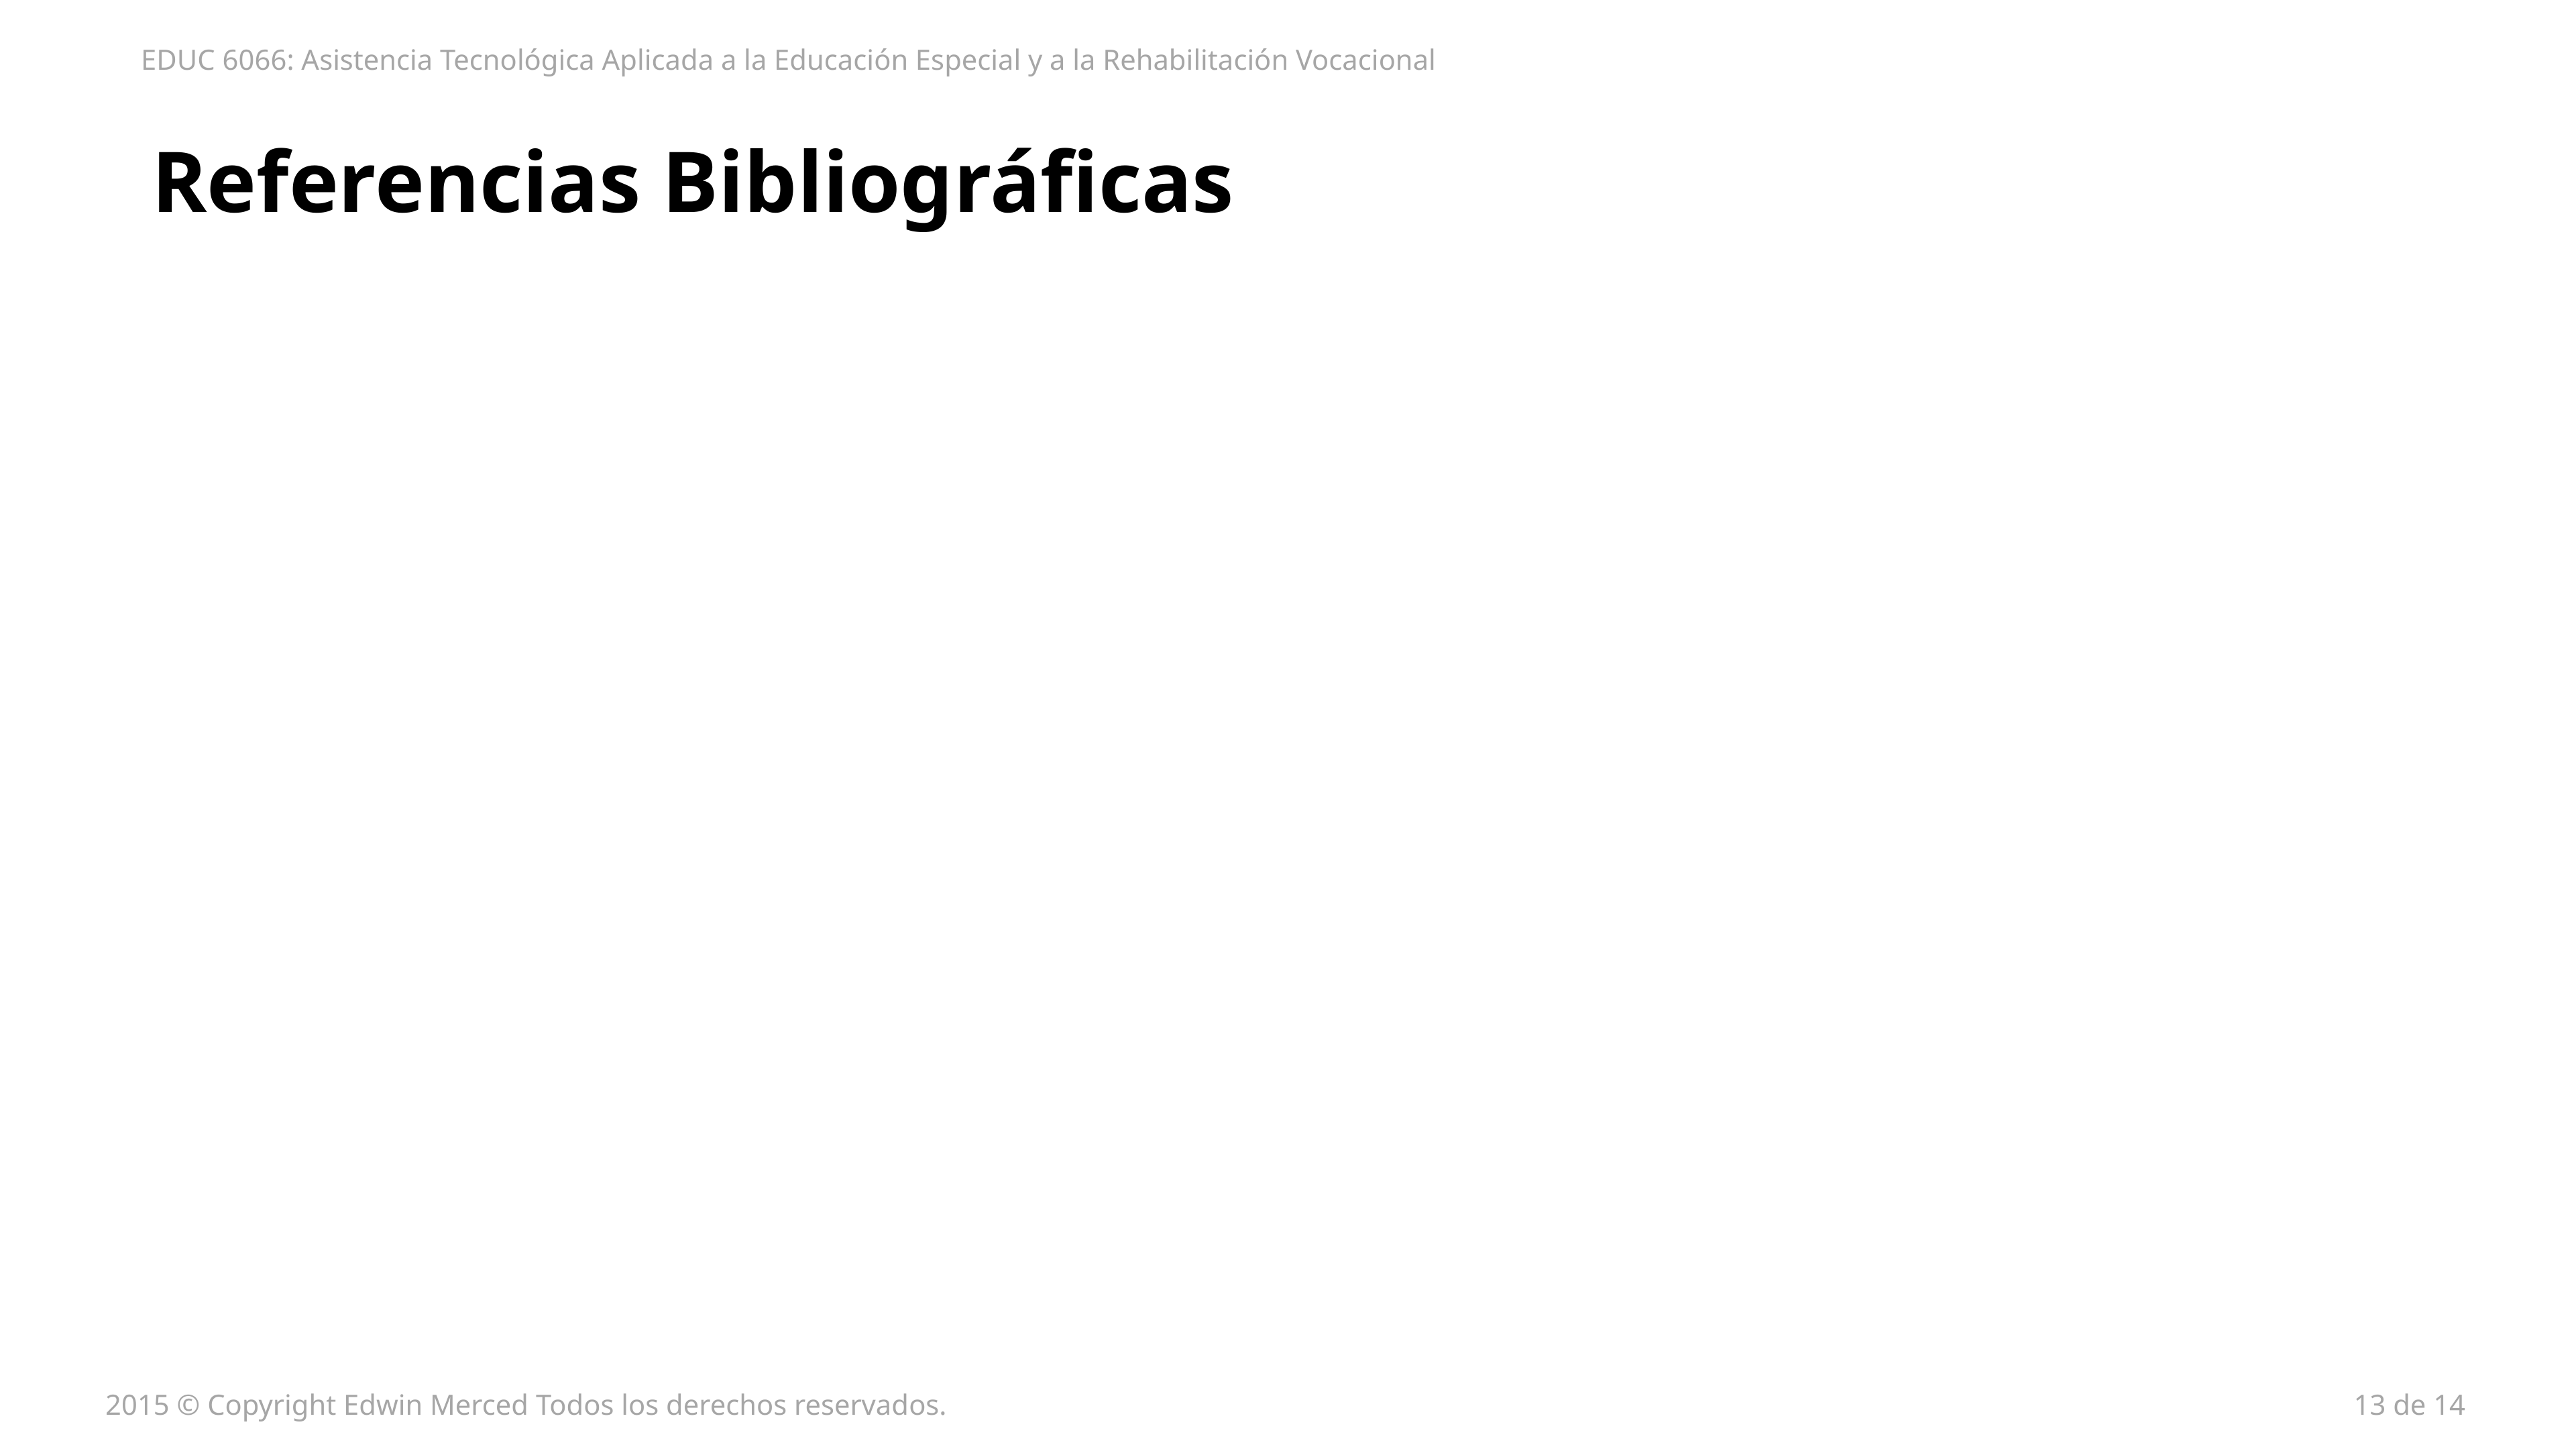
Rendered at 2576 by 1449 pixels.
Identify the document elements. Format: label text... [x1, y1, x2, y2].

title Referencias Bibliográficas [128, 58, 2447, 300]
text_box 13 de 14 [2343, 1382, 2476, 1426]
text_box EDUC 6066: Asistencia Tecnológica Aplicada a la Educación Especial y a la Rehabilitación Vocacional [131, 37, 1454, 81]
text_box 2015 © Copyright Edwin Merced Todos los derechos reservados. [95, 1382, 957, 1426]
